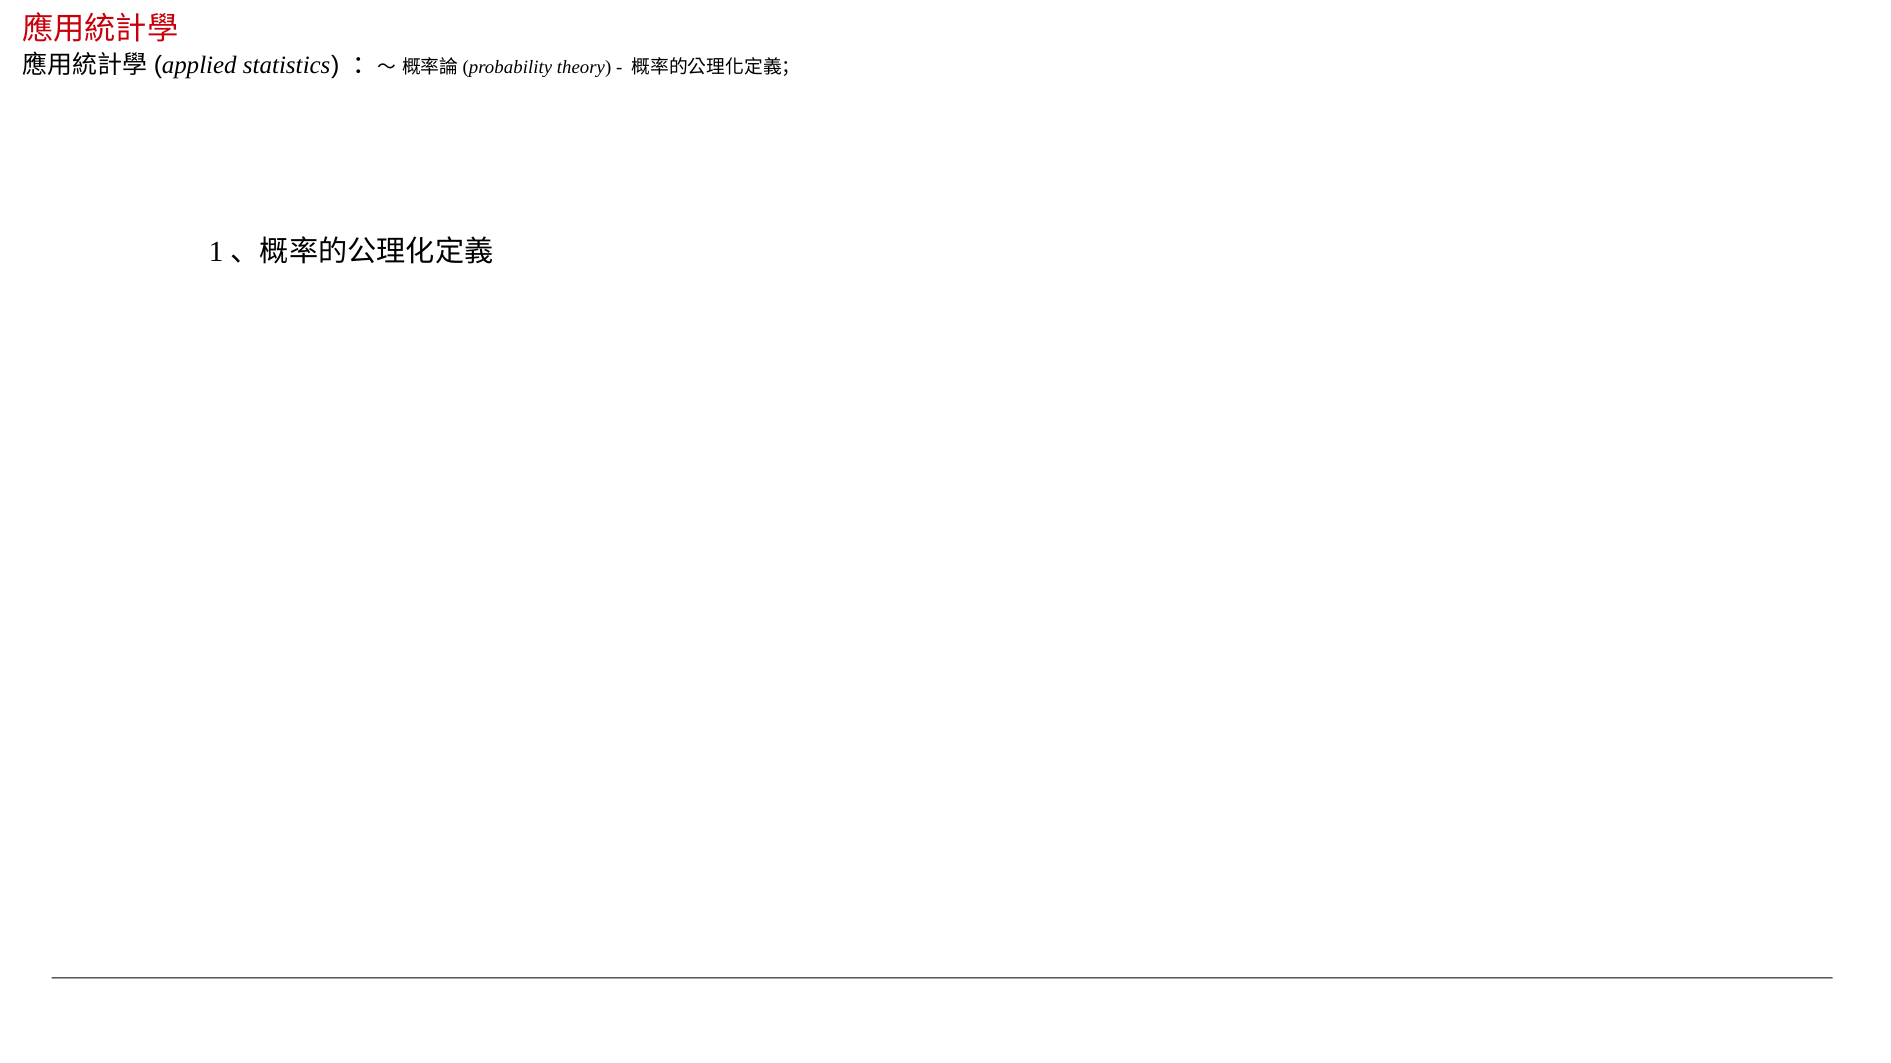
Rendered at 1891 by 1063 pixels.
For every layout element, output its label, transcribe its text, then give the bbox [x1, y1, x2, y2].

text_box 應用統計學 [7, 9, 1406, 39]
text_box 1、概率的公理化定義 [194, 207, 1772, 275]
text_box 應用統計學(applied statistics) ：～ 概率論(probability theory) - 概率的公理化定義； [7, 39, 1572, 87]
